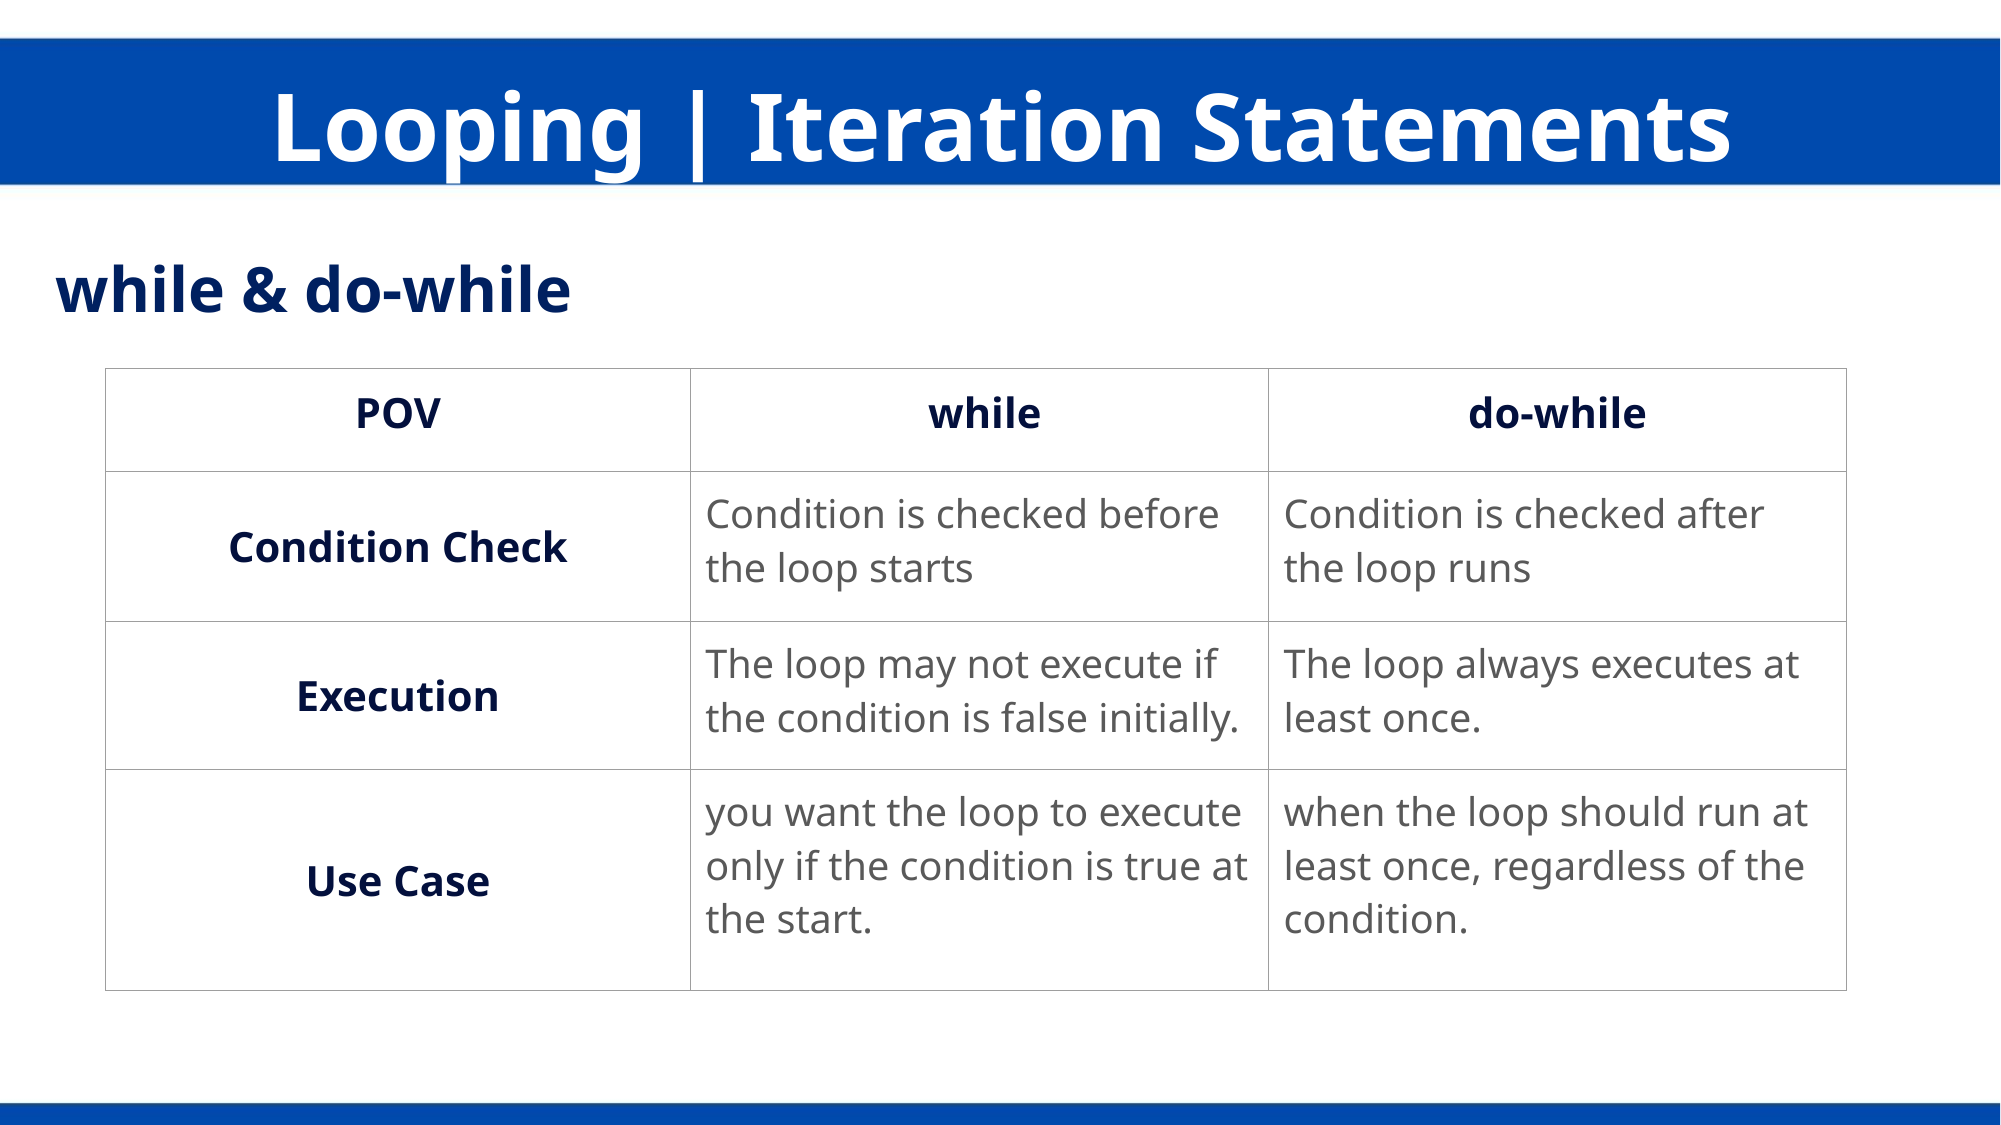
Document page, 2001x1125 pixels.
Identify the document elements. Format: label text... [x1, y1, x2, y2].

table_cell Use Case [106, 770, 690, 990]
text_box while & do-while [40, 234, 942, 340]
table_header POV [106, 369, 690, 471]
table_header do-while [1269, 369, 1846, 471]
table_cell Condition Check [106, 472, 690, 621]
table_cell Condition is checked before the loop starts [691, 472, 1268, 621]
table_cell The loop may not execute if the condition is false initially. [691, 622, 1268, 769]
table_cell you want the loop to execute only if the condition is true at the start. [691, 770, 1268, 990]
table_cell The loop always executes at least once. [1269, 622, 1846, 769]
table_cell when the loop should run at least once, regardless of the condition. [1269, 770, 1846, 990]
table_header while [691, 369, 1268, 471]
text_box Looping | Iteration Statements [3, 43, 2000, 188]
table_cell Condition is checked after the loop runs [1269, 472, 1846, 621]
picture [0, 0, 2001, 1125]
table_cell Execution [106, 622, 690, 769]
